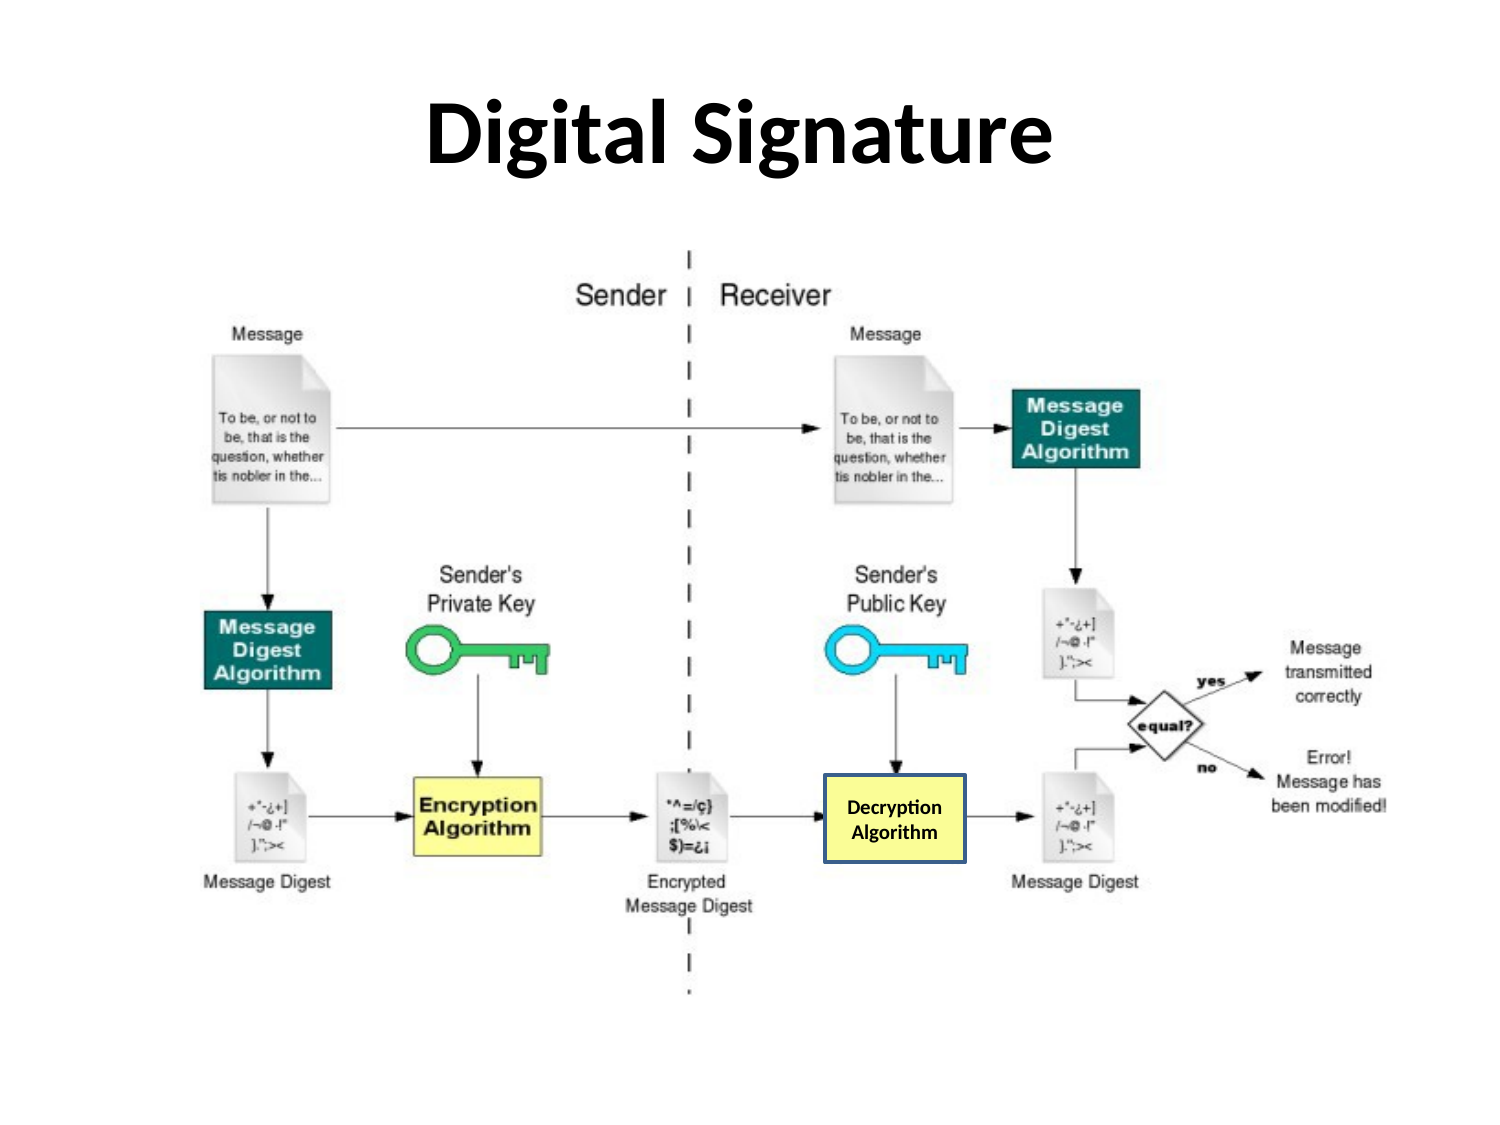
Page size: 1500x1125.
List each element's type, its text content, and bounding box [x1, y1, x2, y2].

title Digital Signature [68, 32, 1293, 221]
text_box Decryption Algorithm [823, 773, 967, 864]
text_box [199, 249, 1390, 998]
